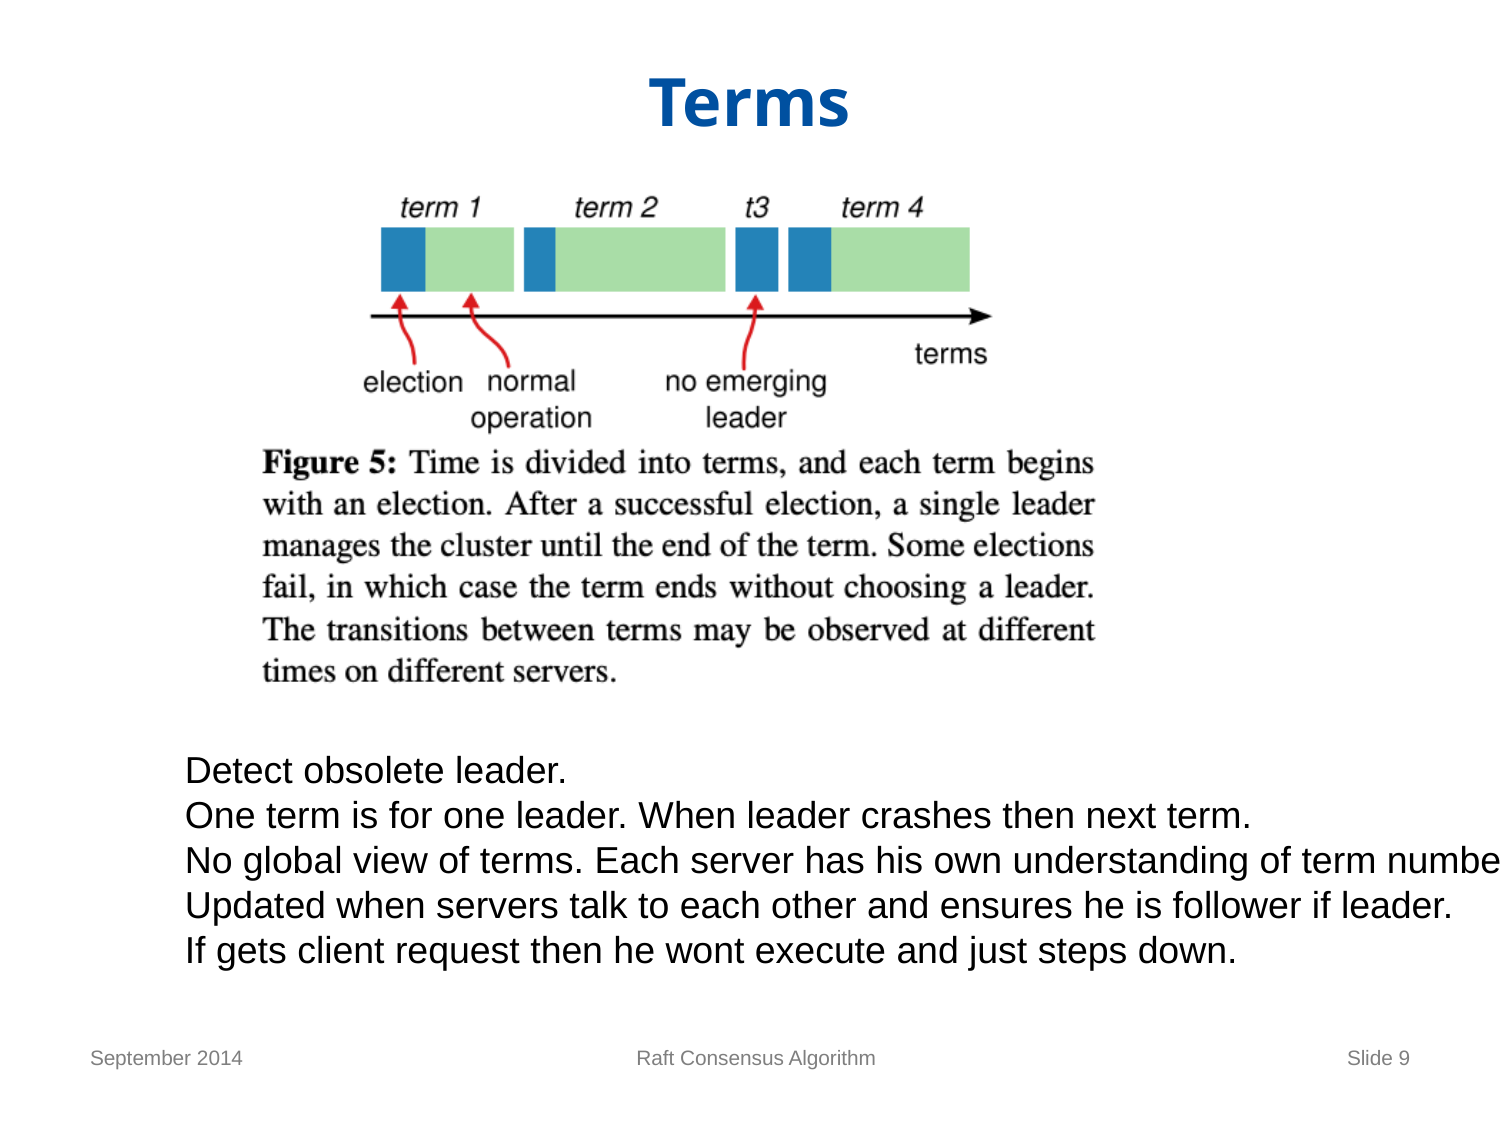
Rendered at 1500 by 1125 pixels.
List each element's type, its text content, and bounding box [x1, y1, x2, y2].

title Terms [75, 50, 1425, 150]
picture [249, 137, 1101, 691]
footer Raft Consensus Algorithm [474, 1037, 1038, 1103]
slide_number Slide 9 [1074, 1037, 1425, 1103]
text_box Detect obsolete leader. One term is for one leader. When leader crashes then next term. No global view of terms. Each server has his own understanding of term number. Updated when servers talk to each other and ensures he is follower if leader. If gets client request then he wont execute and just steps down. [170, 739, 1500, 1024]
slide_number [75, 1037, 425, 1103]
